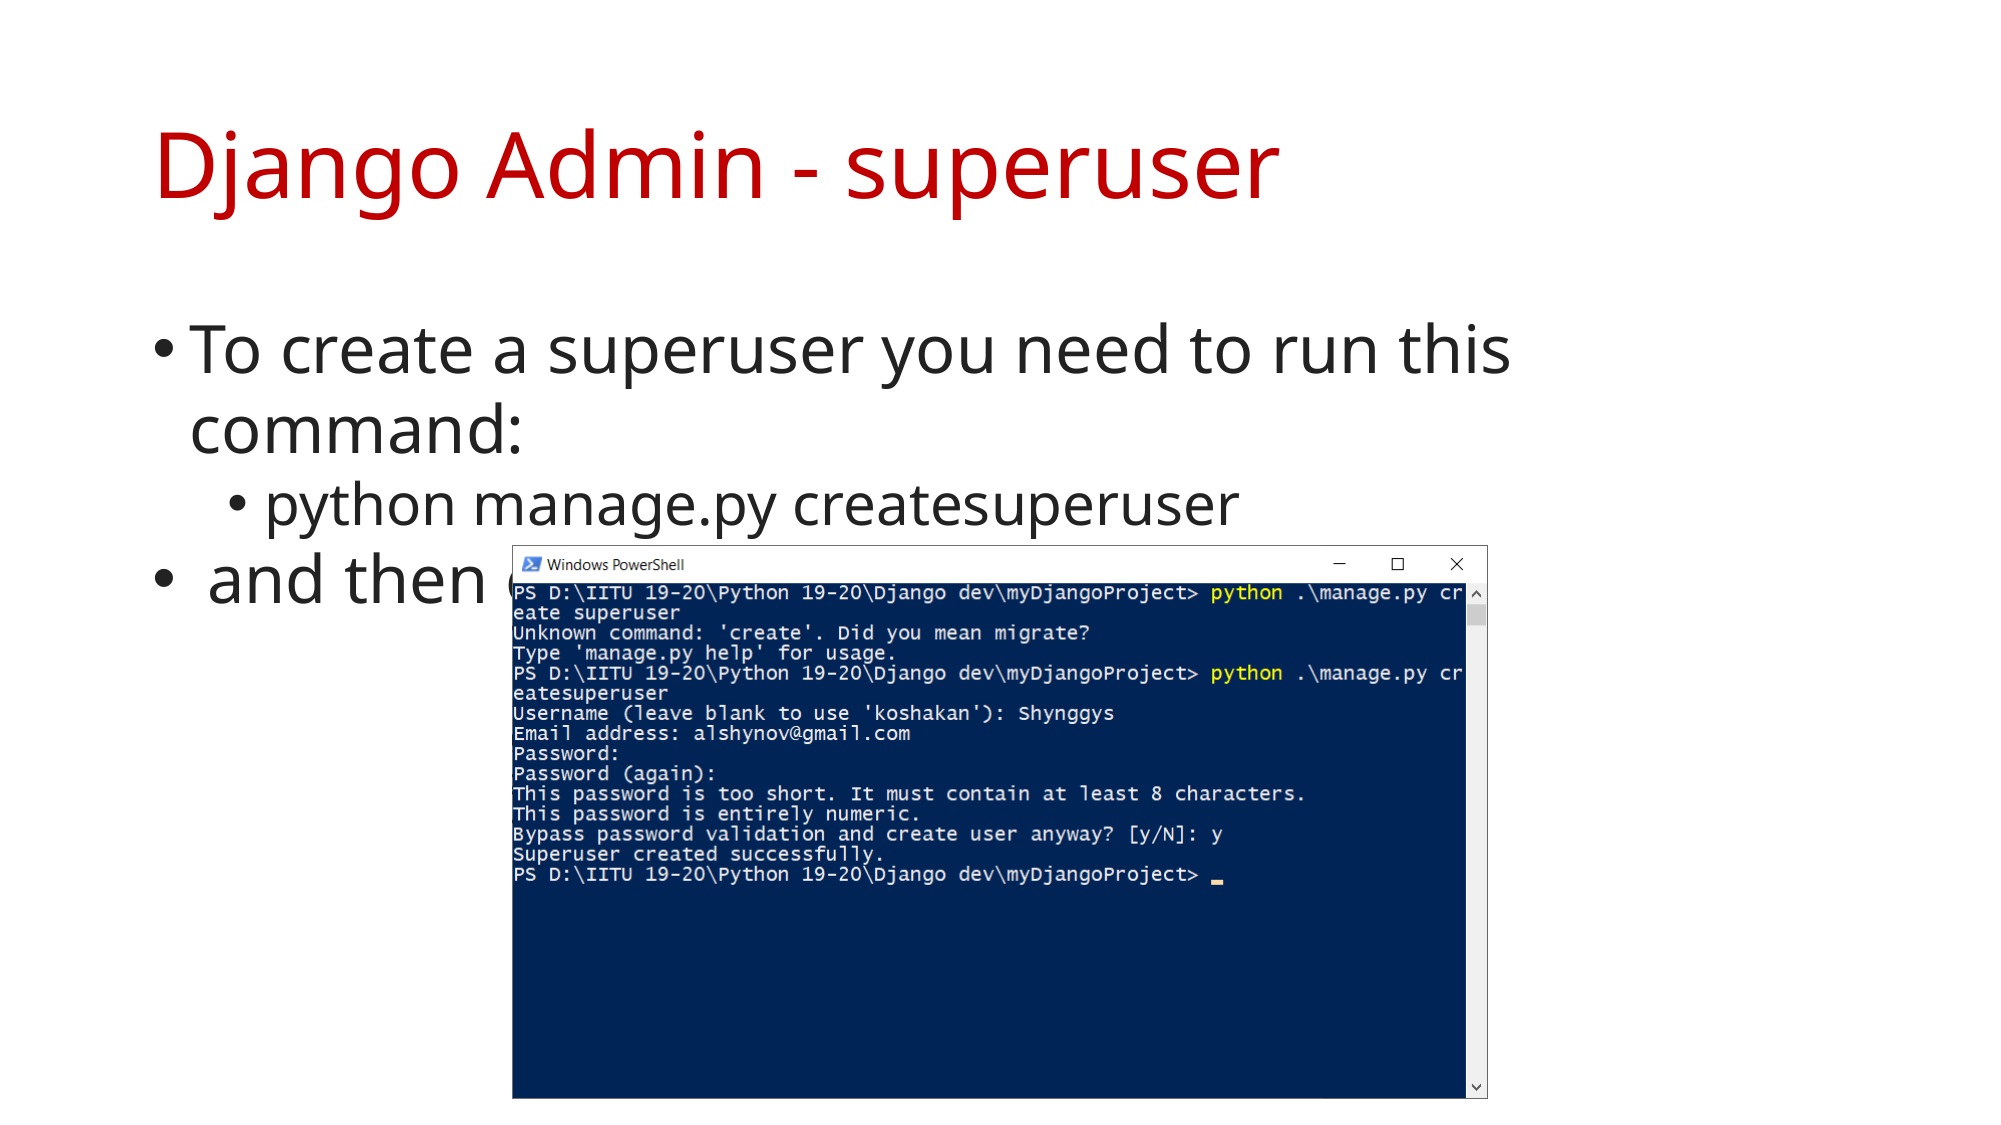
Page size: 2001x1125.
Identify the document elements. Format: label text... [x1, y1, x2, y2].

list To create a superuser you need to run this command: python manage.py createsuperuser and then enter the data [137, 299, 1863, 1014]
picture [512, 545, 1488, 1099]
title Django Admin - superuser [137, 59, 1863, 278]
